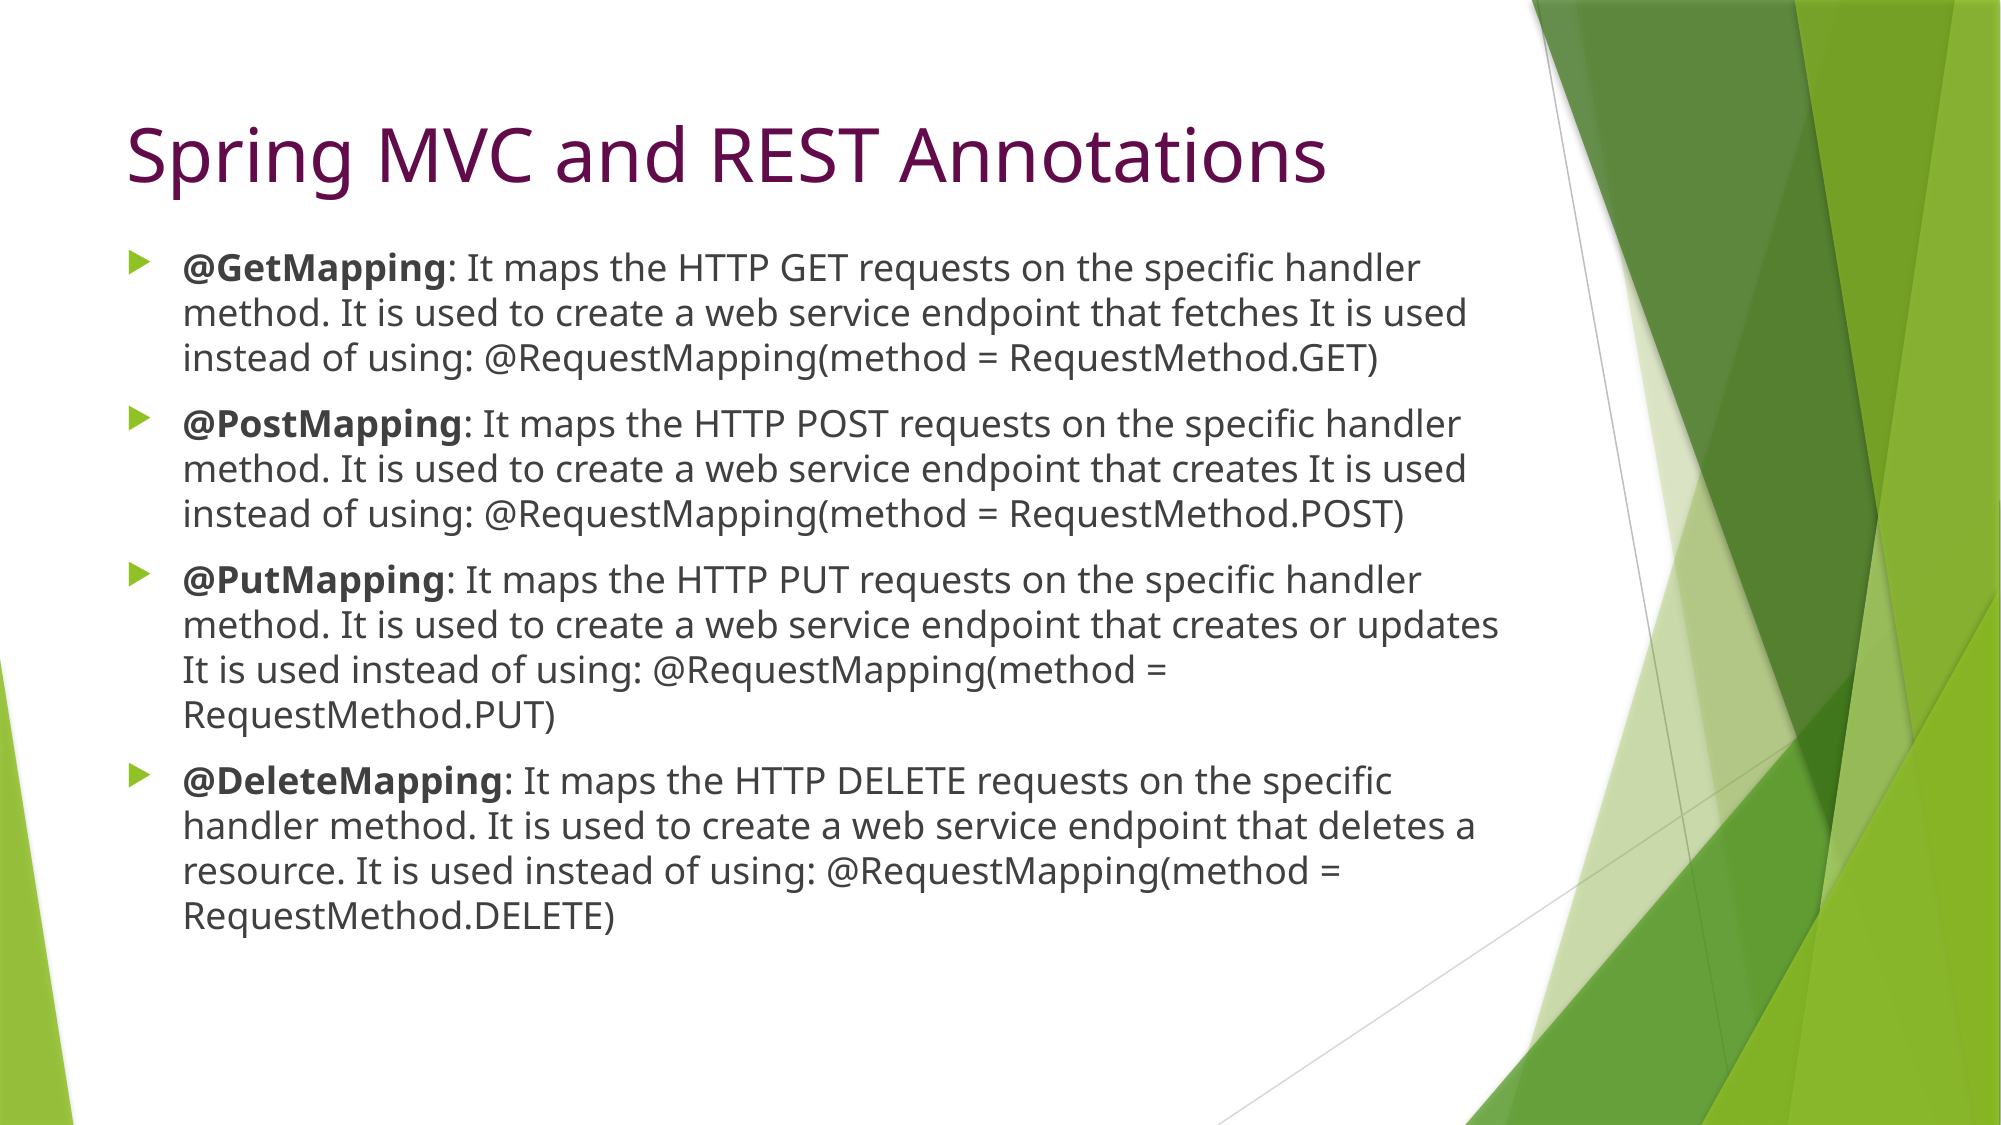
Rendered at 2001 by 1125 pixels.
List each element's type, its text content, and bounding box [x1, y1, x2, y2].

list @GetMapping: It maps the HTTP GET requests on the specific handler method. It is used to create a web service endpoint that fetches It is used instead of using: @RequestMapping(method = RequestMethod.GET) @PostMapping: It maps the HTTP POST requests on the specific handler method. It is used to create a web service endpoint that creates It is used instead of using: @RequestMapping(method = RequestMethod.POST) @PutMapping: It maps the HTTP PUT requests on the specific handler method. It is used to create a web service endpoint that creates or updates It is used instead of using: @RequestMapping(method = RequestMethod.PUT) @DeleteMapping: It maps the HTTP DELETE requests on the specific handler method. It is used to create a web service endpoint that deletes a resource. It is used instead of using: @RequestMapping(method = RequestMethod.DELETE) [111, 236, 1522, 991]
title Spring MVC and REST Annotations [111, 99, 1522, 236]
